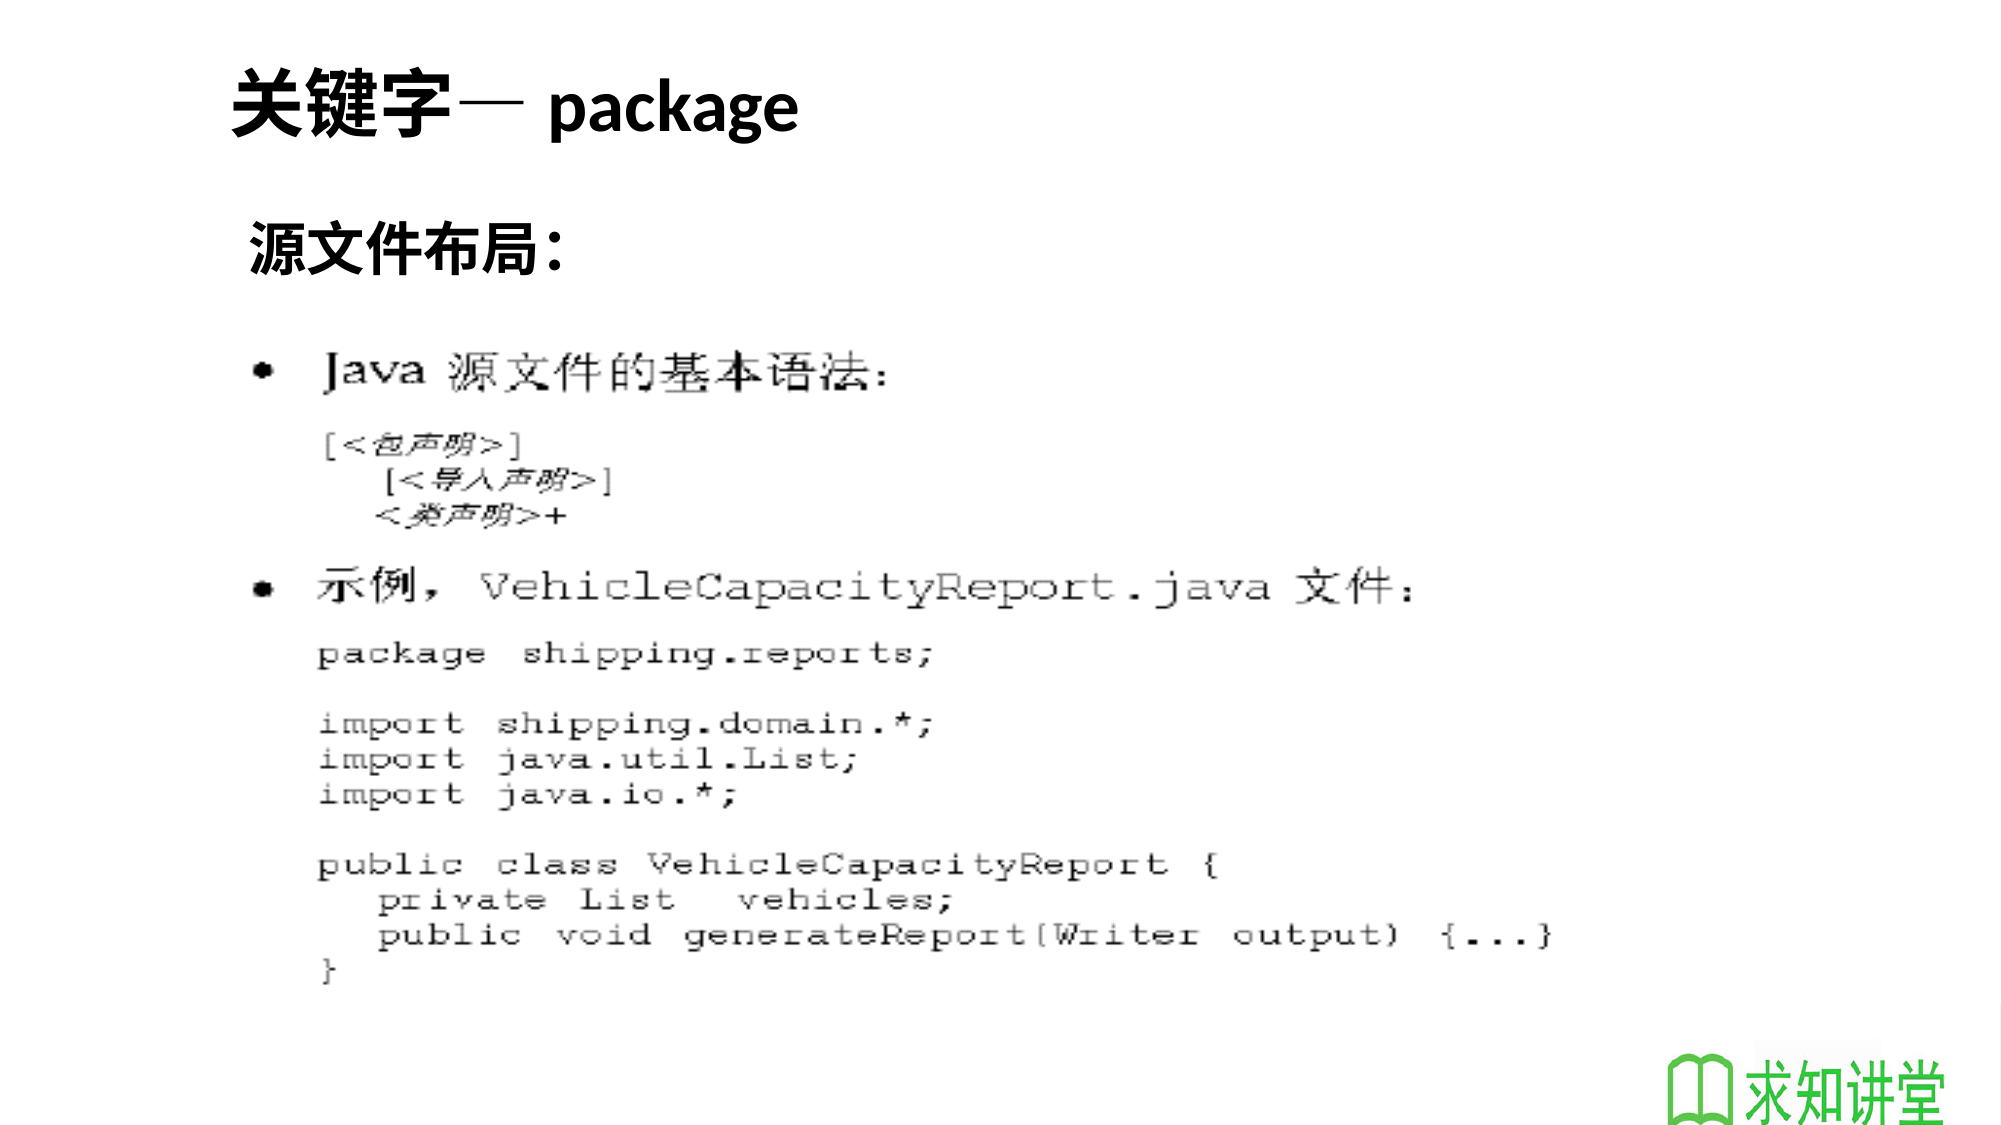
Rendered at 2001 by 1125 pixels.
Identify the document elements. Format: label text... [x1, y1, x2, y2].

title 源文件布局： [233, 212, 833, 318]
text_box 关键字—package [0, 38, 1090, 164]
picture [0, 0, 2001, 1125]
